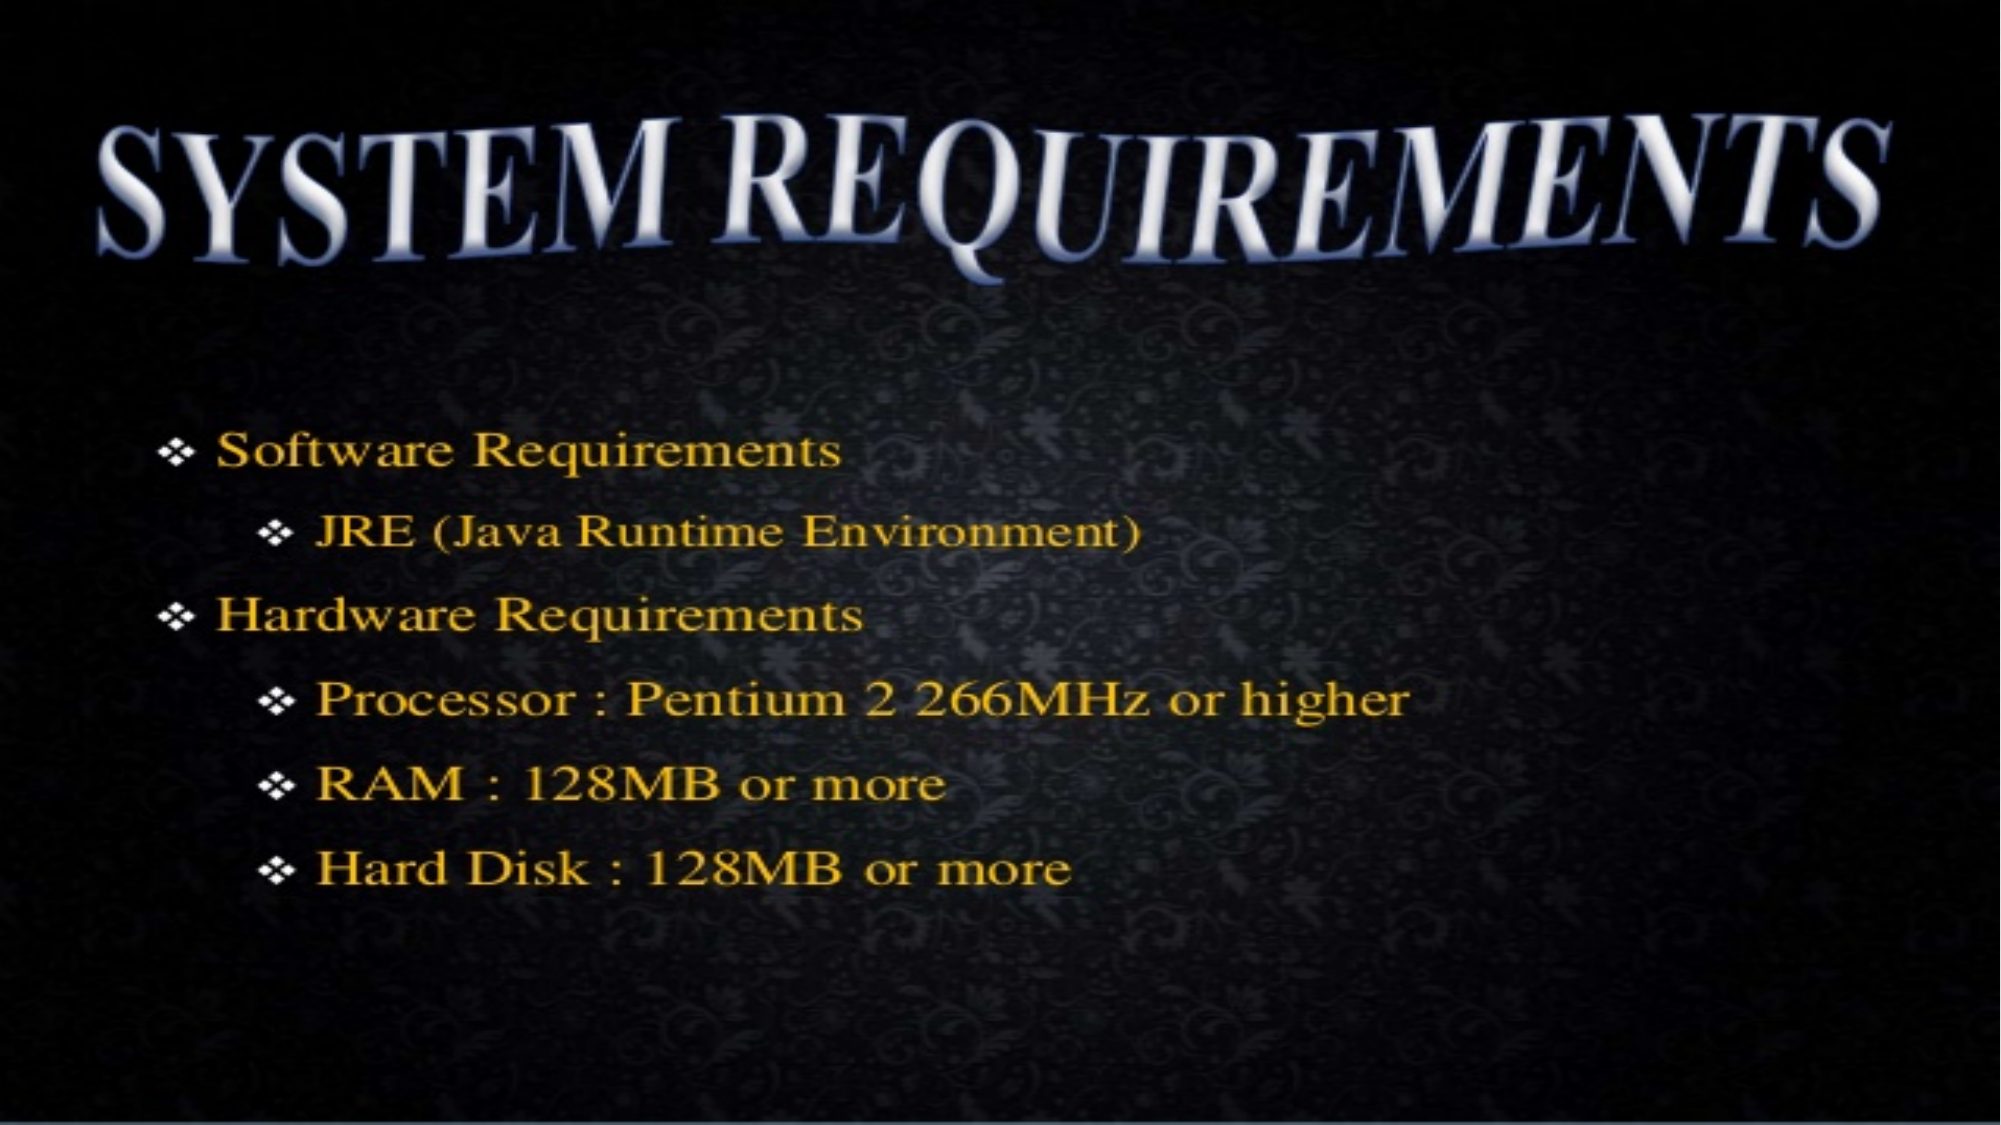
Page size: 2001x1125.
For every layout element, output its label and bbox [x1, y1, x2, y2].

list [0, 0, 2000, 1125]
